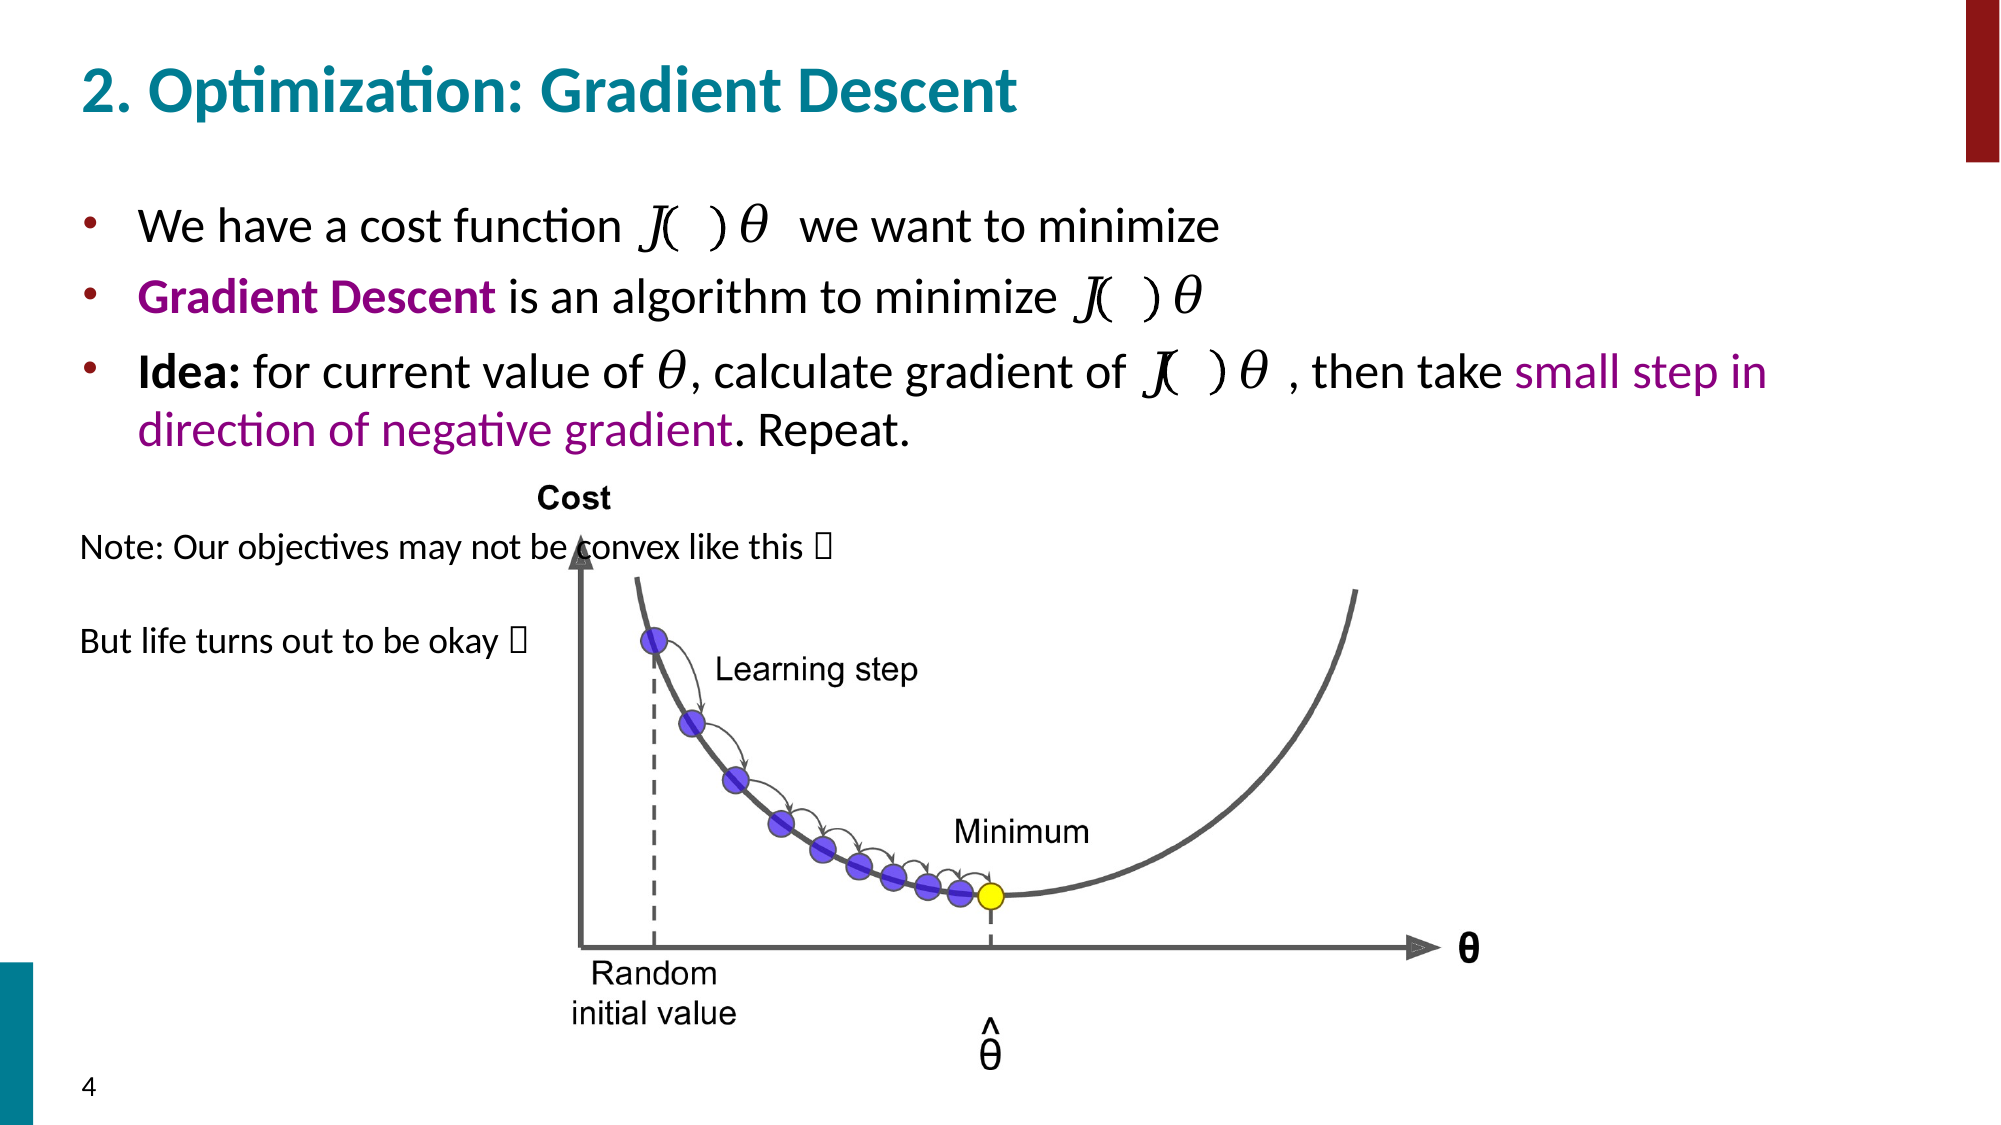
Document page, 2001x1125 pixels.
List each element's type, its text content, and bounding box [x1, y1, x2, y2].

picture [538, 484, 1479, 1070]
title 2. Optimization: Gradient Descent [79, 4, 1921, 234]
text_box We have a cost function 𝐽 𝜃 we want to minimize Gradient Descent is an algorithm to minimize 𝐽 𝜃 Idea: for current value of 𝜃, calculate gradient of 𝐽 𝜃 , then take small step in direction of negative gradient. Repeat. Note: Our objectives may not be convex like this  But life turns out to be okay  [79, 180, 1908, 662]
slide_number 10 [75, 1067, 120, 1125]
